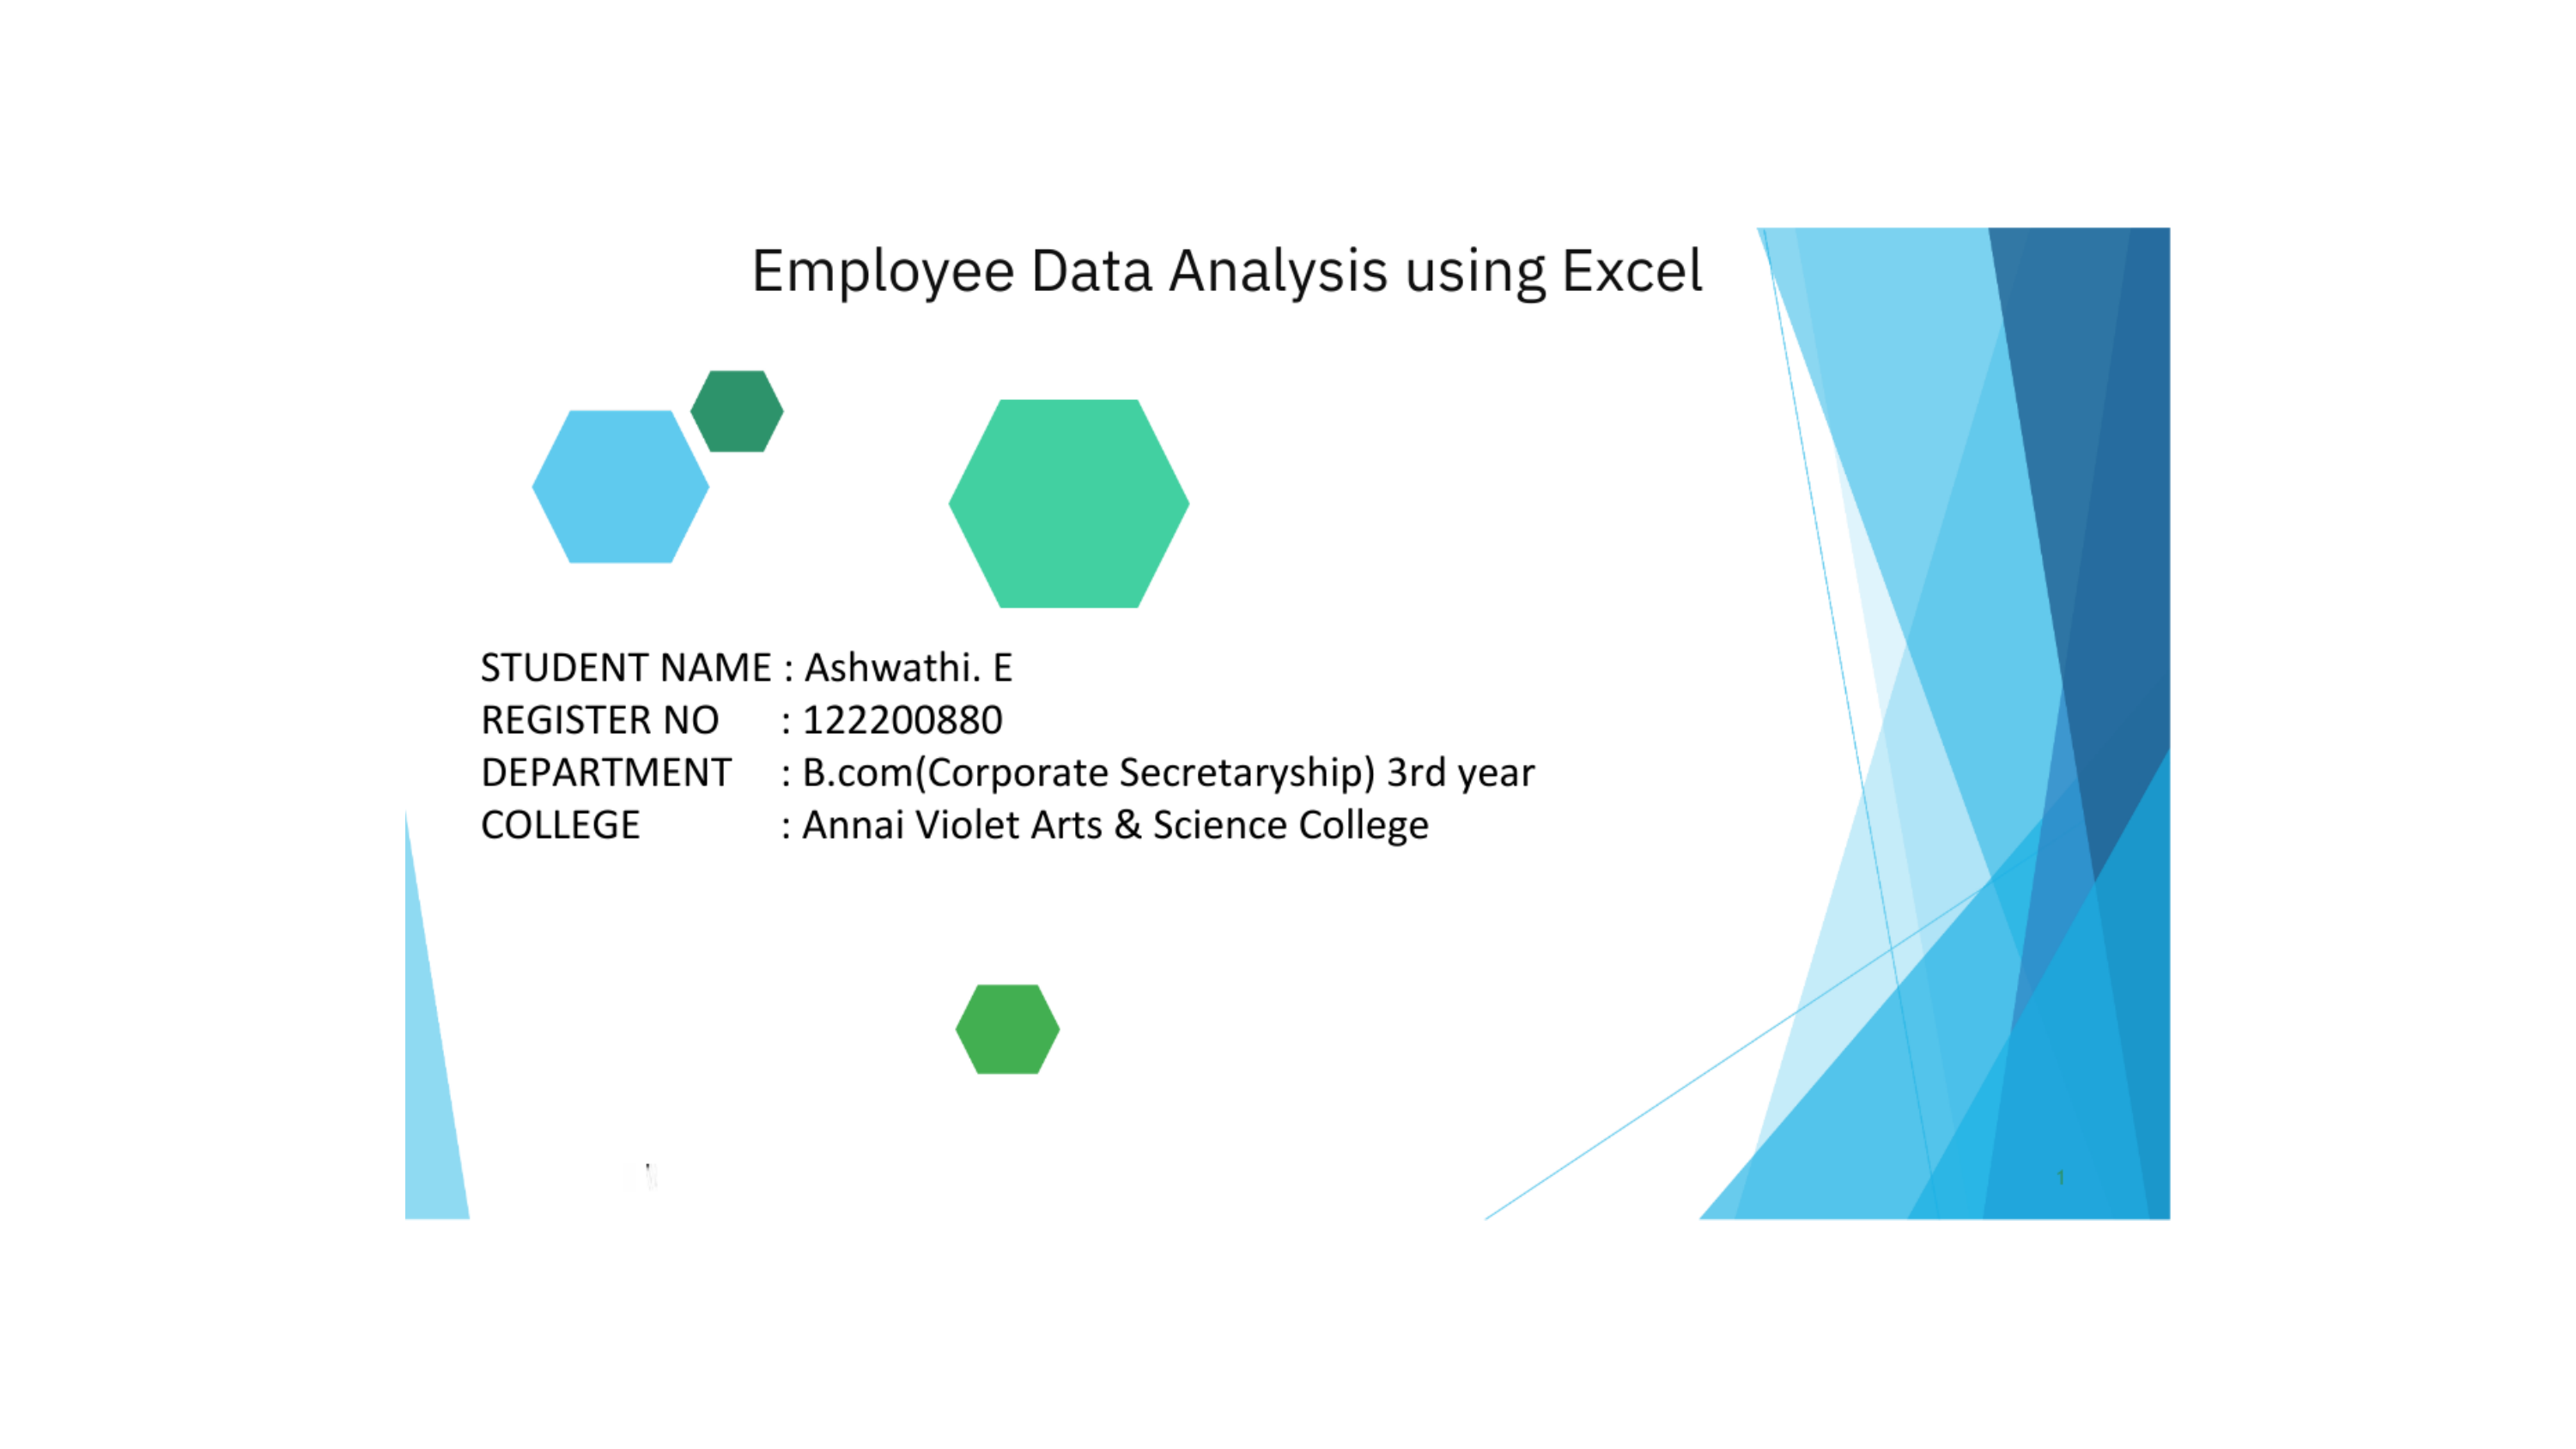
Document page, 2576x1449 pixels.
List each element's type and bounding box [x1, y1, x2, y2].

text_box [405, 227, 2171, 1221]
